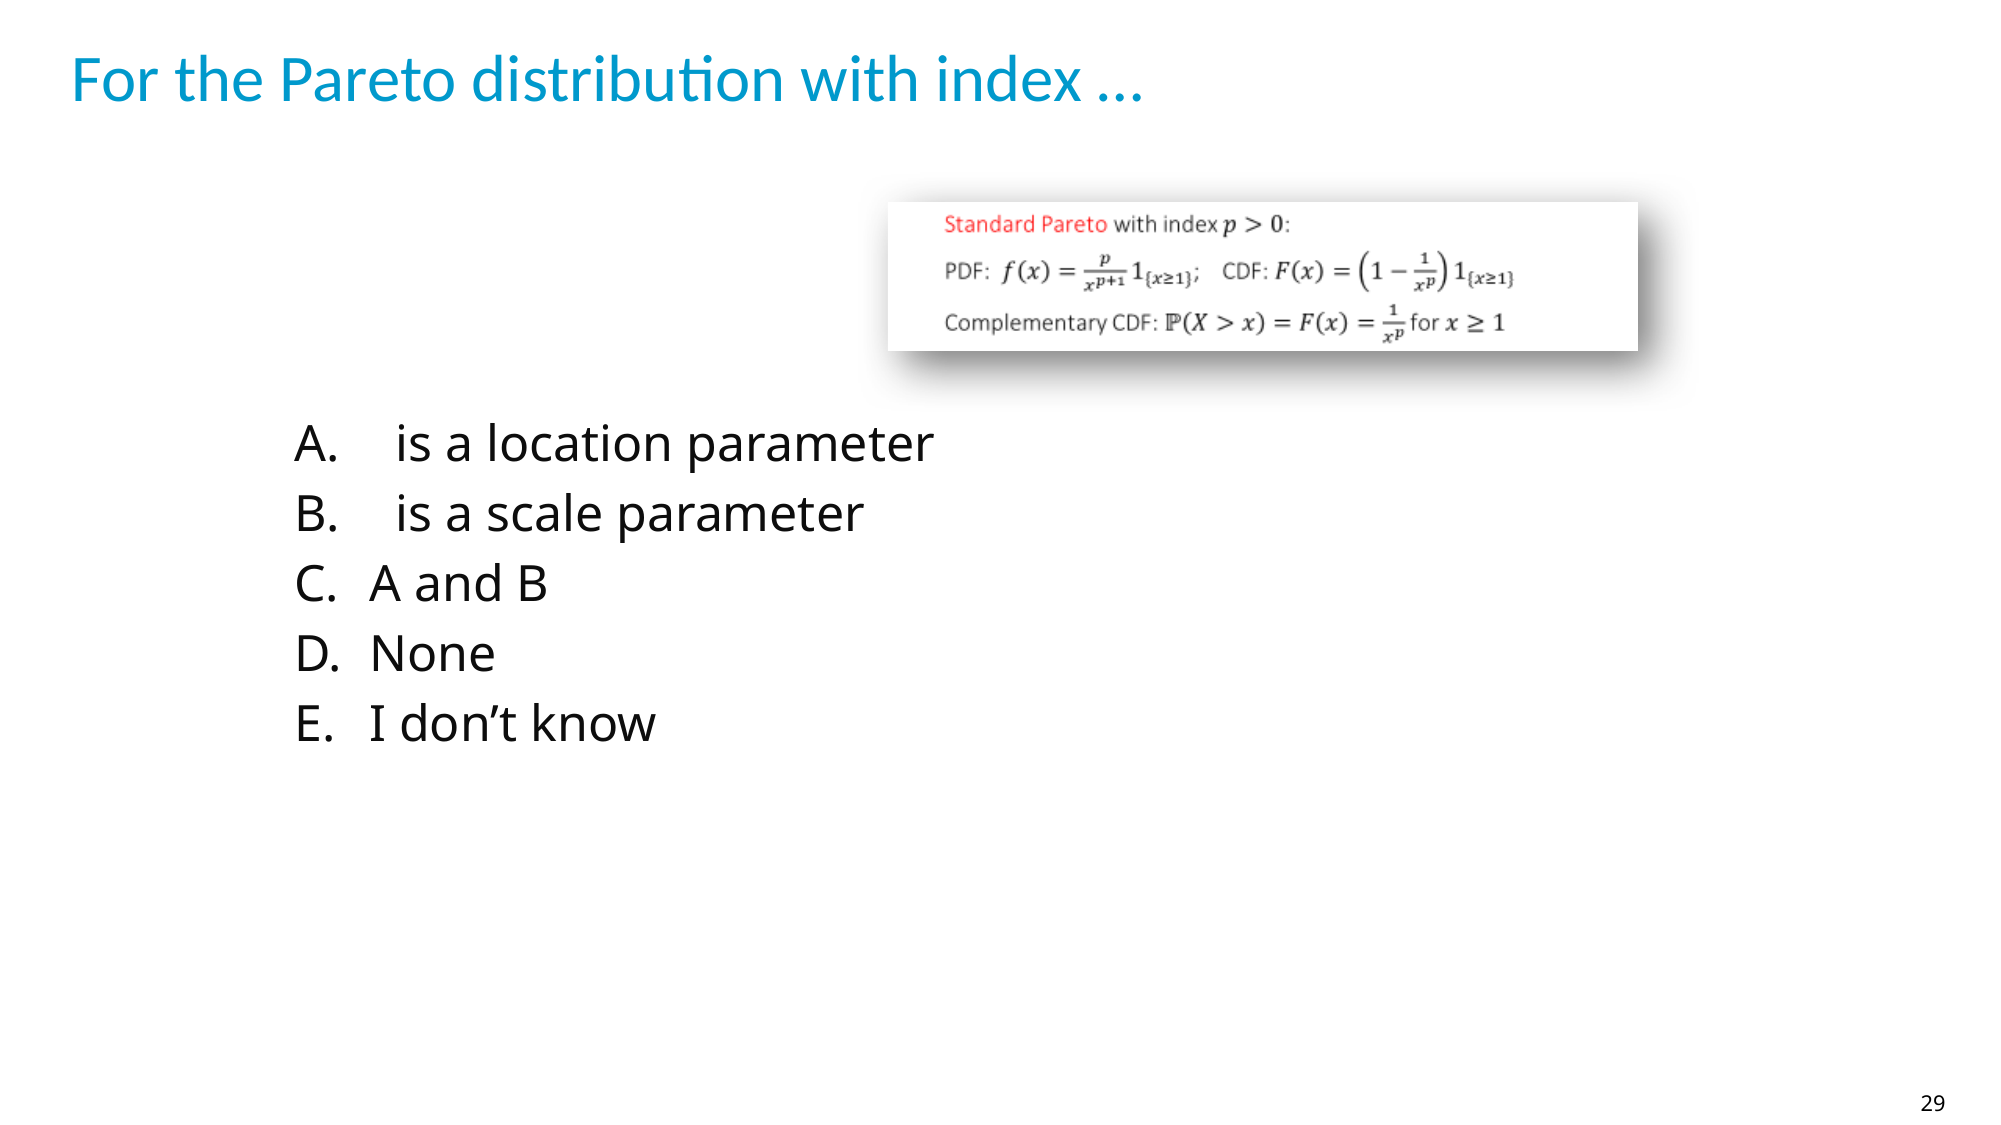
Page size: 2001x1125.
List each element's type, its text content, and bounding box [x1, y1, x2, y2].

picture [887, 201, 1639, 352]
footer 29 [1866, 1082, 2000, 1125]
